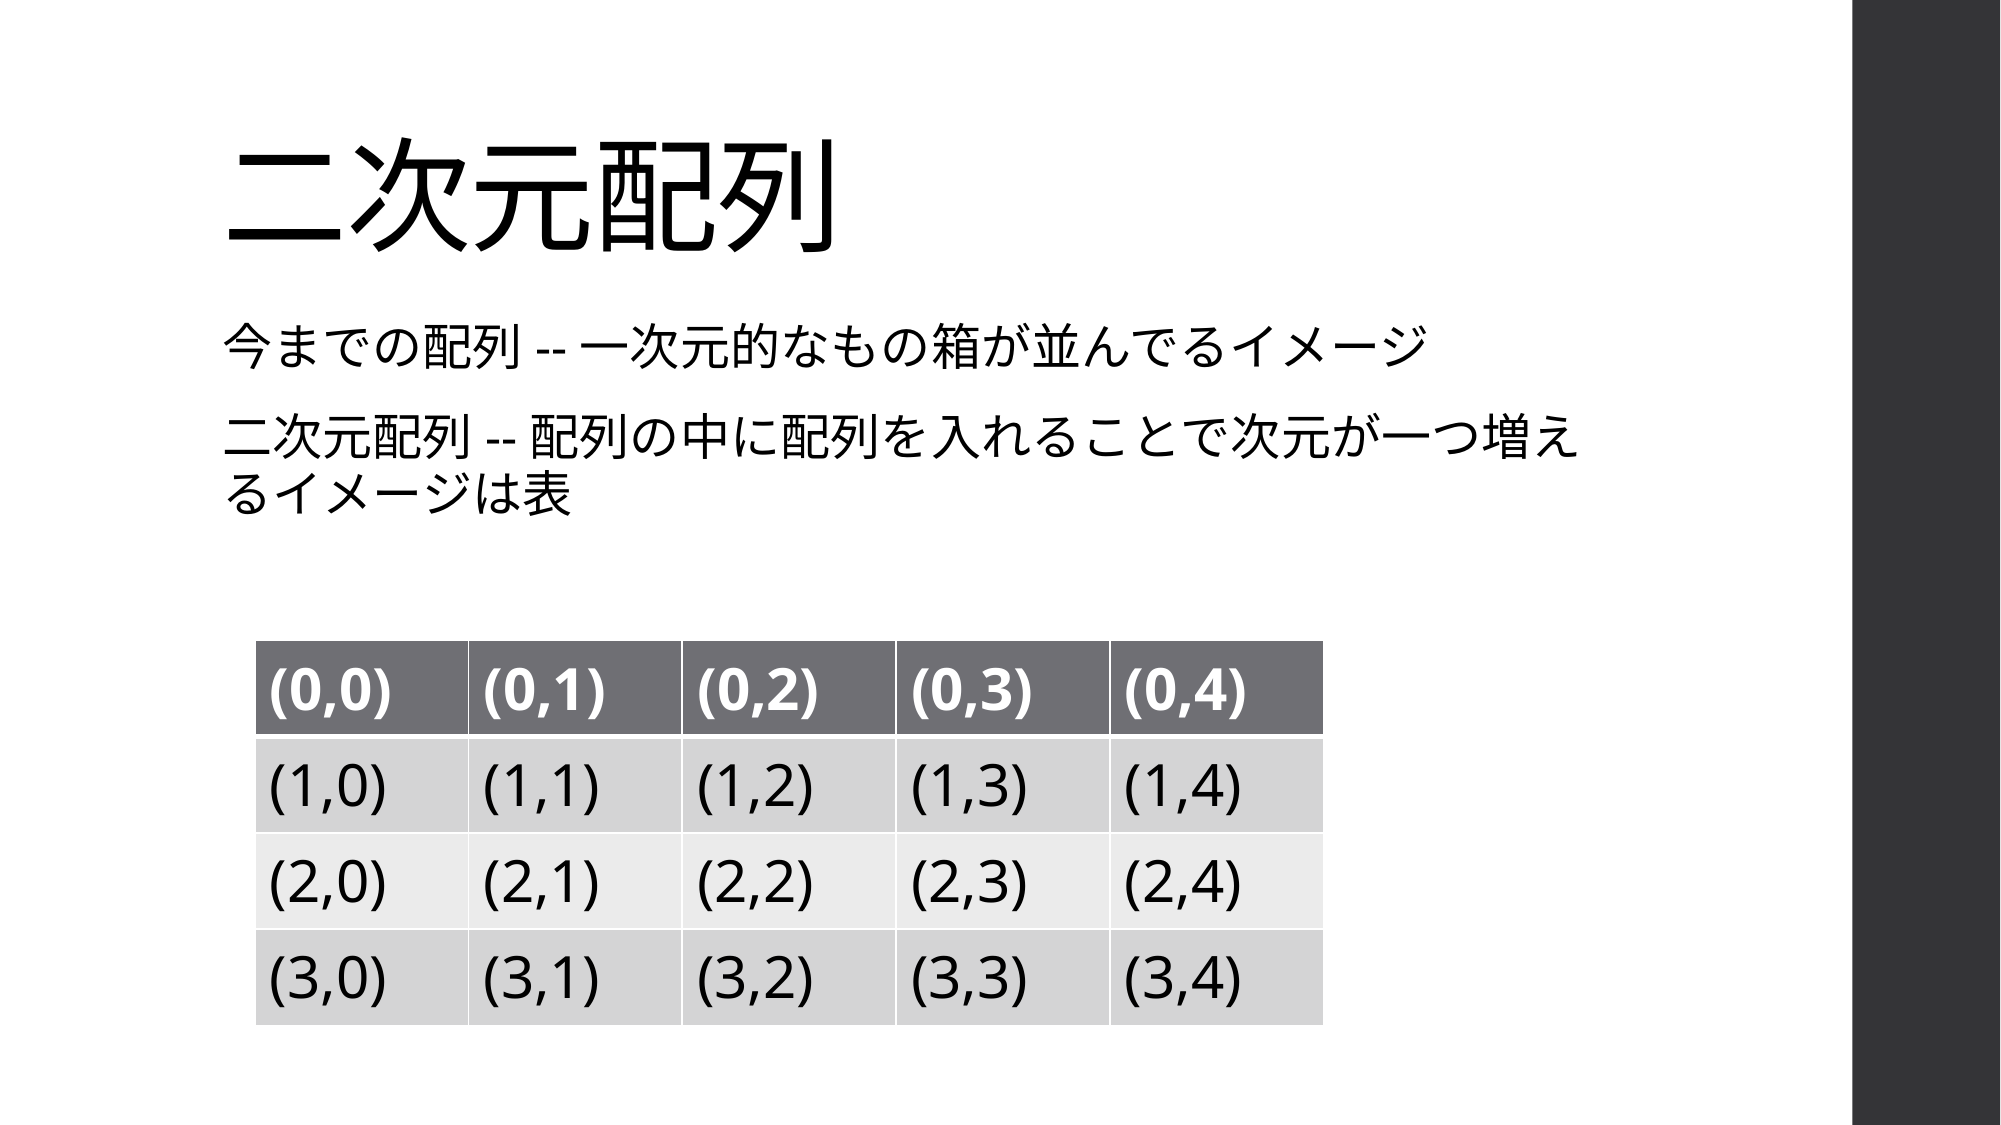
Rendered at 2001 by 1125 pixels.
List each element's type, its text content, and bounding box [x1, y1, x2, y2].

table_cell (2,4) [1111, 834, 1323, 928]
title 二次元配列 [206, 60, 1797, 278]
table_cell (3,1) [469, 930, 681, 1025]
table_cell (2,3) [897, 834, 1109, 928]
table_cell (1,2) [683, 739, 895, 832]
table_header (0,1) [469, 641, 681, 734]
table_cell (2,1) [469, 834, 681, 928]
table_cell (3,2) [683, 930, 895, 1025]
table_cell (2,0) [256, 834, 468, 928]
table_cell (3,3) [897, 930, 1109, 1025]
table_cell (1,4) [1111, 739, 1323, 832]
table_cell (1,1) [469, 739, 681, 832]
table_header (0,0) [256, 641, 468, 734]
table_header (0,2) [683, 641, 895, 734]
list 今までの配列--一次元的なもの箱が並んでるイメージ 二次元配列--配列の中に配列を入れることで次元が一つ増えるイメージは表 [206, 311, 1617, 1026]
table_cell (3,4) [1111, 930, 1323, 1025]
table_header (0,3) [897, 641, 1109, 734]
table_cell (2,2) [683, 834, 895, 928]
table_cell (1,0) [256, 739, 468, 832]
table_header (0,4) [1111, 641, 1323, 734]
table_cell (1,3) [897, 739, 1109, 832]
table_cell (3,0) [256, 930, 468, 1025]
